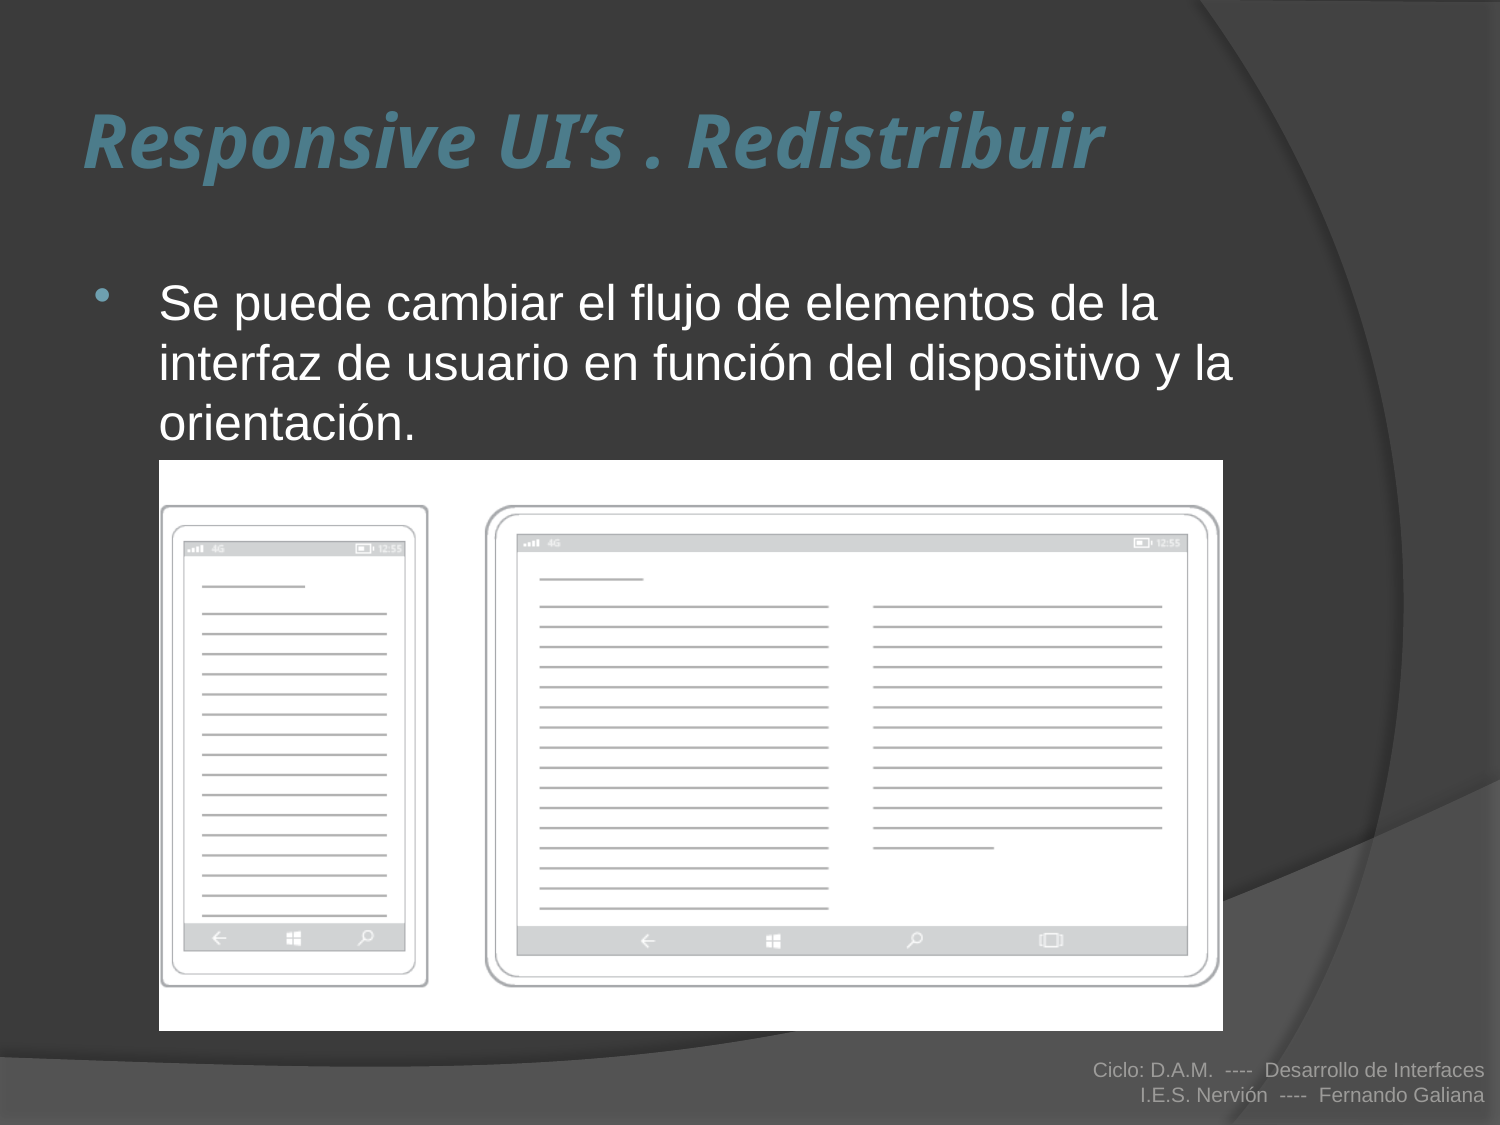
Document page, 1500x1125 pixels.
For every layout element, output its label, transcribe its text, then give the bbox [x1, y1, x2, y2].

title Responsive UI’s . Redistribuir [75, 45, 1300, 233]
list Se puede cambiar el flujo de elementos de la interfaz de usuario en función del dispositivo y la orientación. [75, 262, 1300, 1005]
picture [159, 459, 1223, 1032]
text_box Ciclo: D.A.M. ---- Desarrollo de Interfaces I.E.S. Nervión ---- Fernando Galiana [1009, 1046, 1485, 1107]
